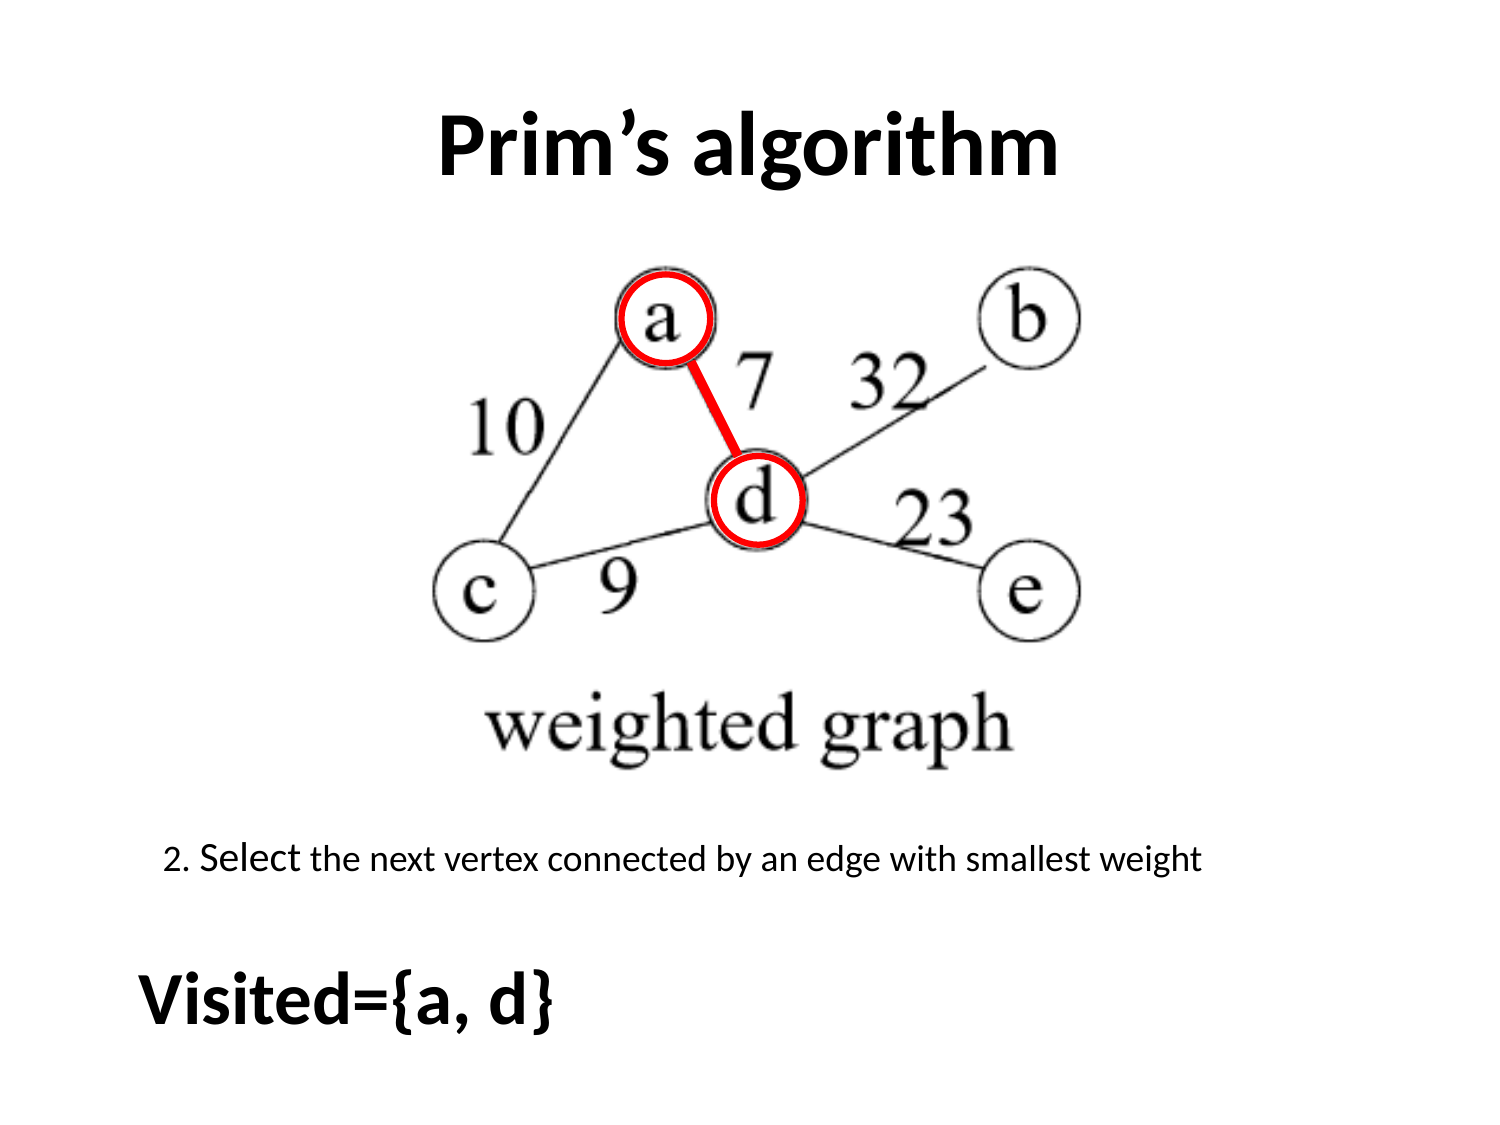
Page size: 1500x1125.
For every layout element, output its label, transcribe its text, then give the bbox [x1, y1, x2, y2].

text_box 2. Select the next vertex connected by an edge with smallest weight [147, 822, 1326, 888]
text_box Visited={a, d} [123, 942, 637, 1049]
title Prim’s algorithm [75, 45, 1425, 233]
picture [411, 243, 1105, 788]
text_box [690, 361, 739, 457]
